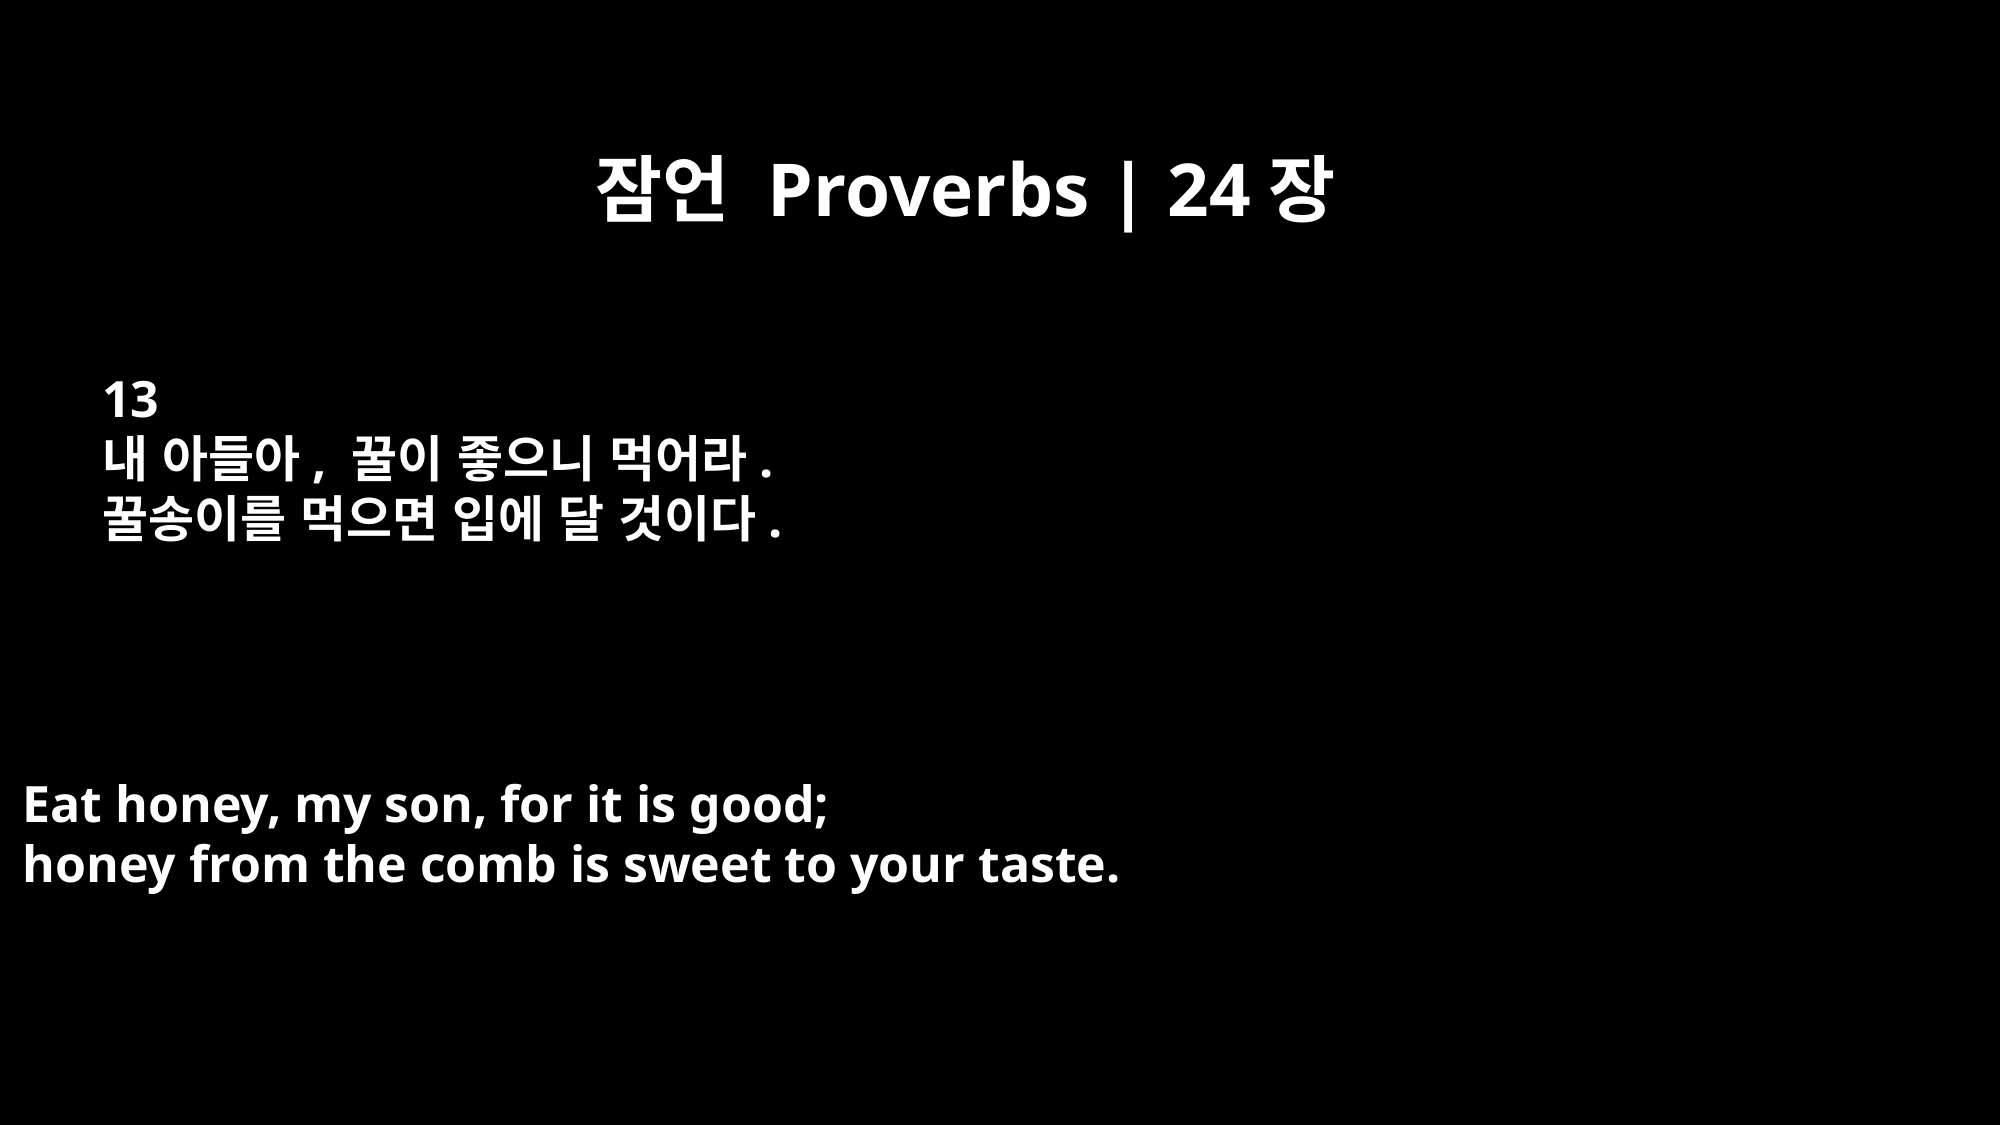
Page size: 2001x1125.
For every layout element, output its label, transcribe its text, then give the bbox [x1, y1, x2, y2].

text_box Eat honey, my son, for it is good; honey from the comb is sweet to your taste. [7, 764, 1136, 900]
text_box 13 내 아들아, 꿀이 좋으니 먹어라. 꿀송이를 먹으면 입에 달 것이다. [87, 359, 798, 555]
text_box 잠언 Proverbs | 24장 [580, 136, 1352, 239]
